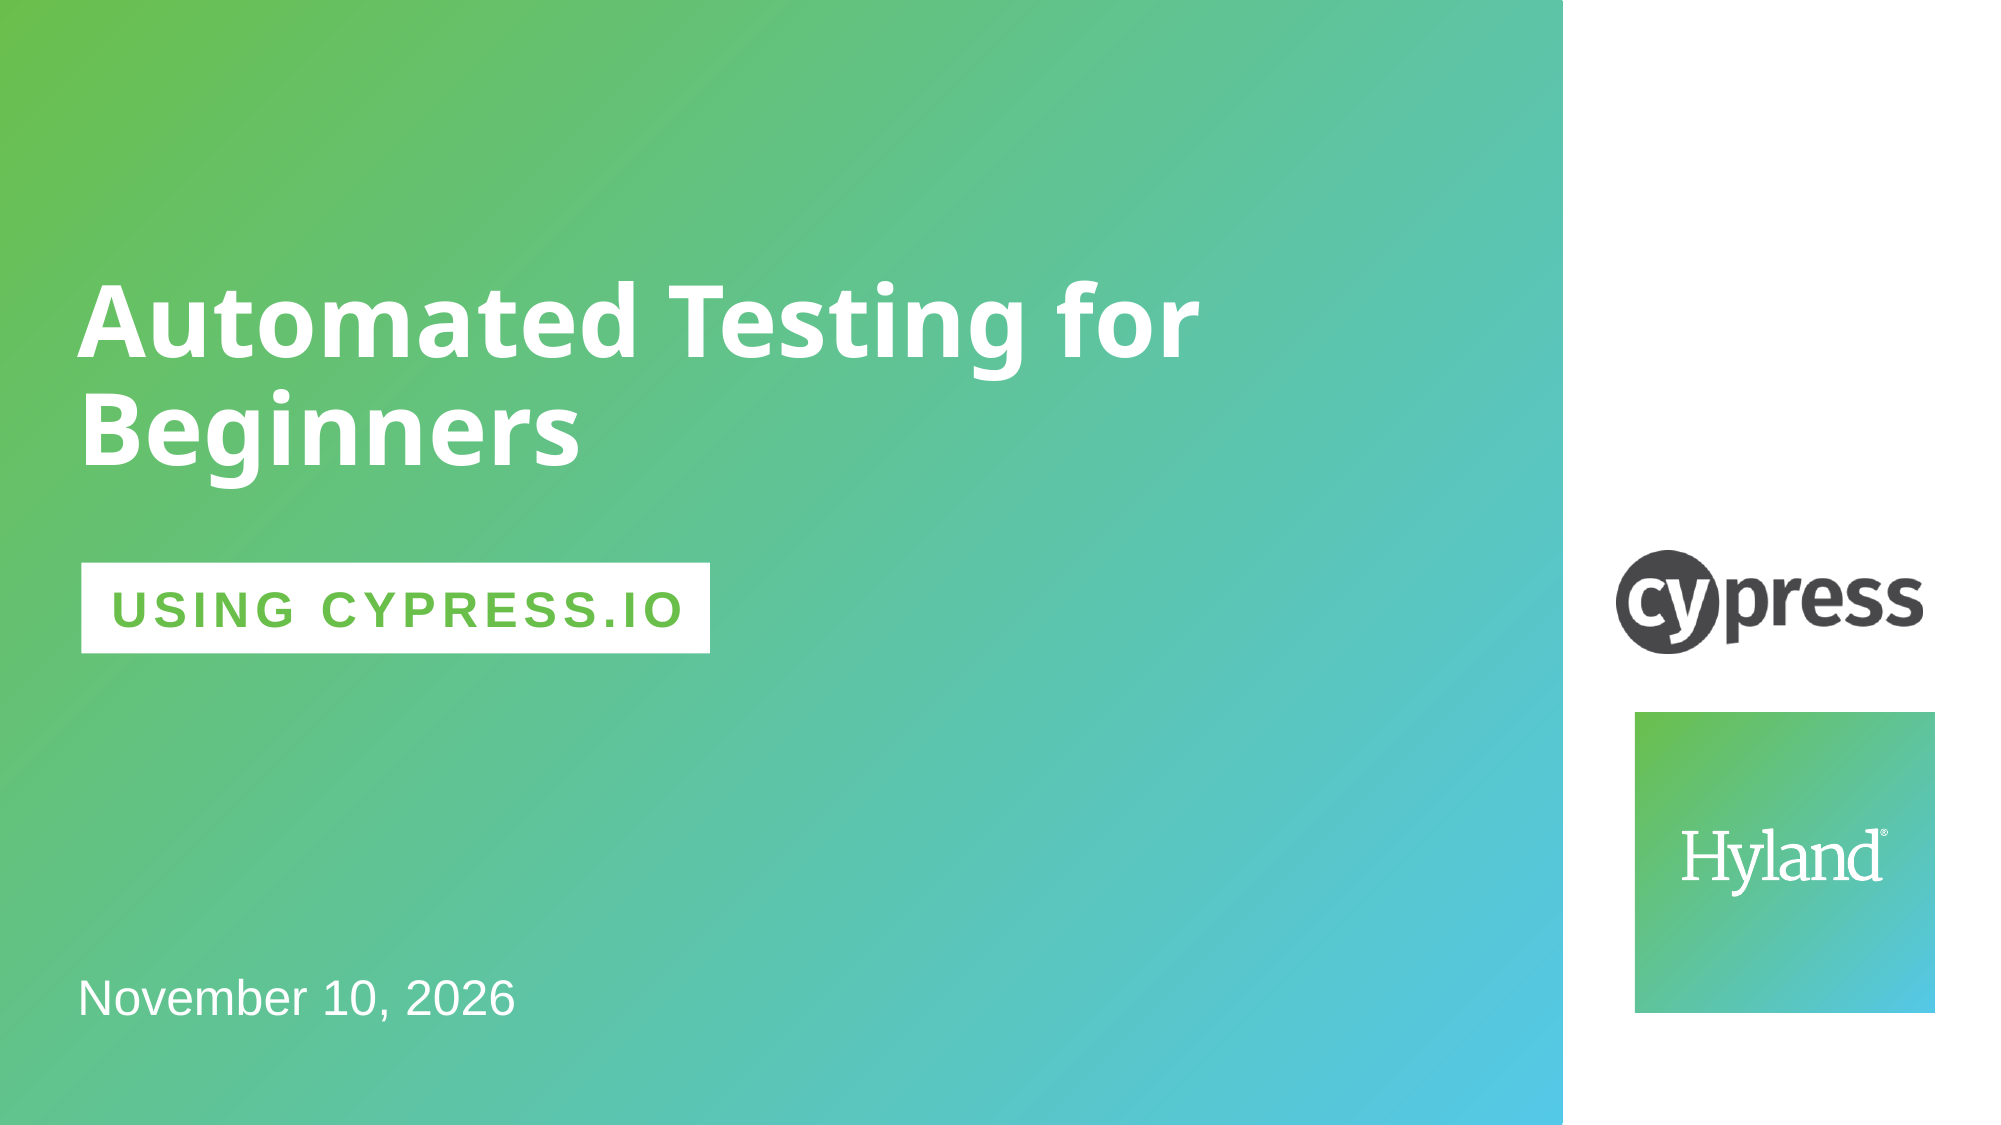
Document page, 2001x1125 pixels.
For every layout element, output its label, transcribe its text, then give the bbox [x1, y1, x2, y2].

subtitle Using cypress.io [81, 562, 710, 654]
title Automated Testing for Beginners [62, 37, 1413, 488]
picture [1616, 550, 1923, 654]
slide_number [62, 975, 663, 1016]
